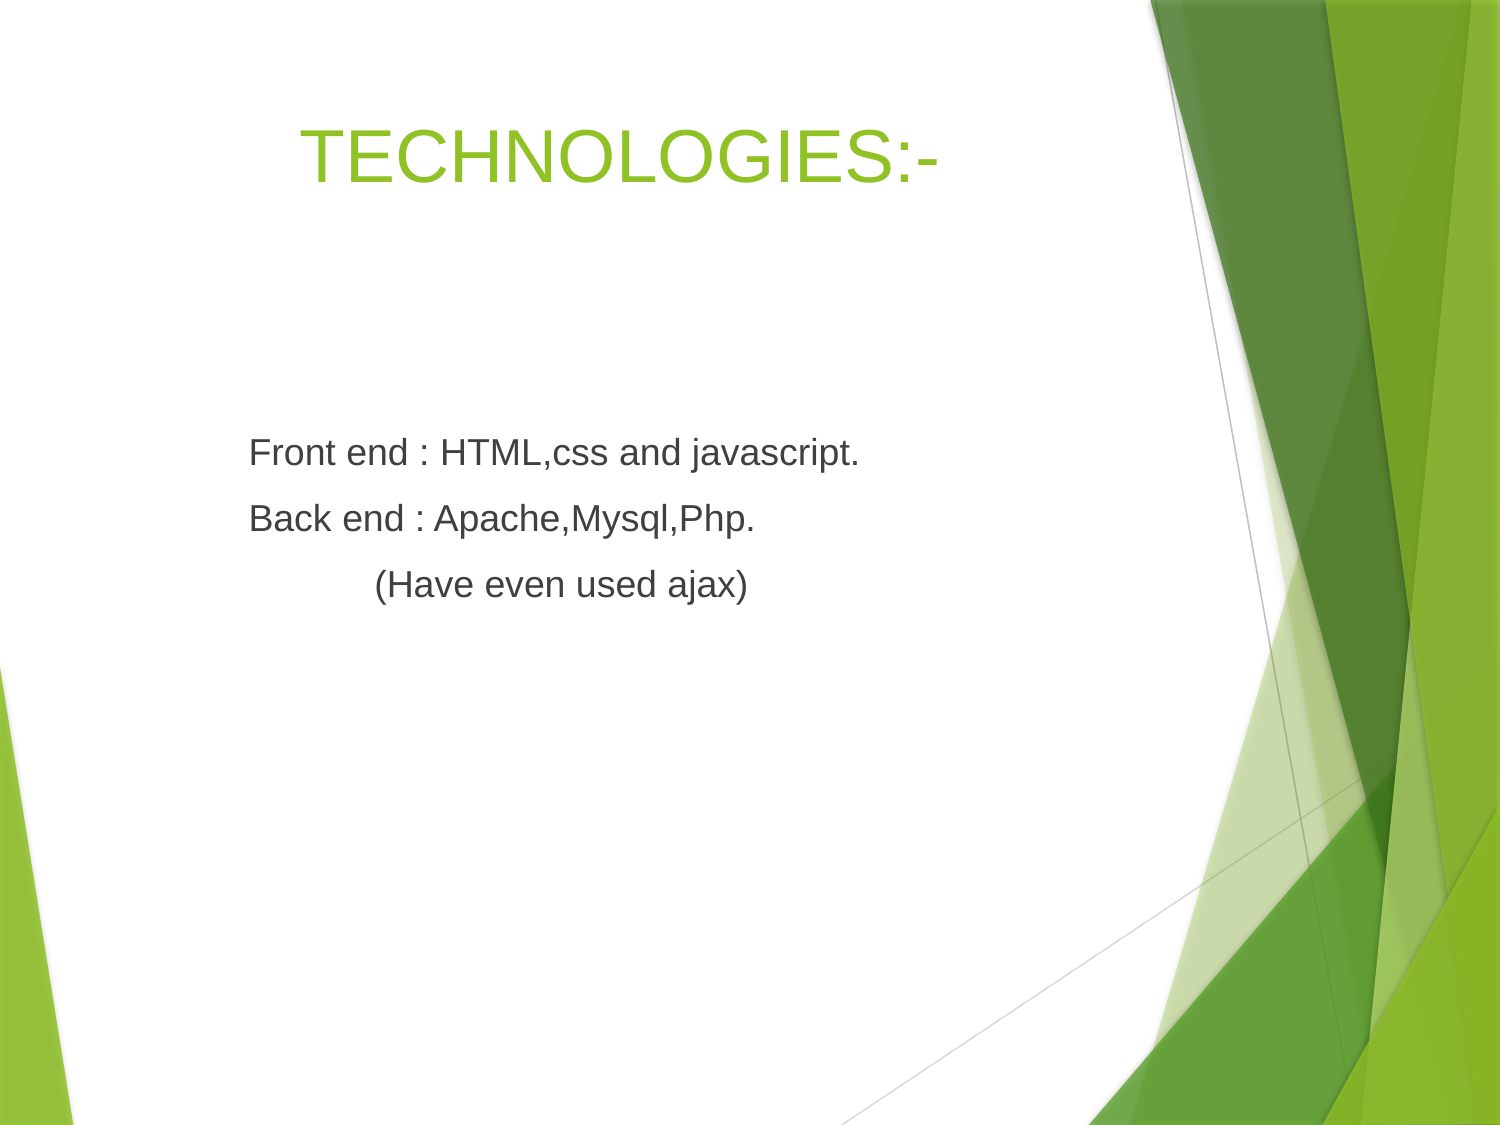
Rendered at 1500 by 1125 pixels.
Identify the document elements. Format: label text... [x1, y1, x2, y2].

title TECHNOLOGIES:- [99, 99, 1142, 317]
list Front end : HTML,css and javascript. Back end : Apache,Mysql,Php. (Have even used ajax) [99, 354, 1142, 992]
